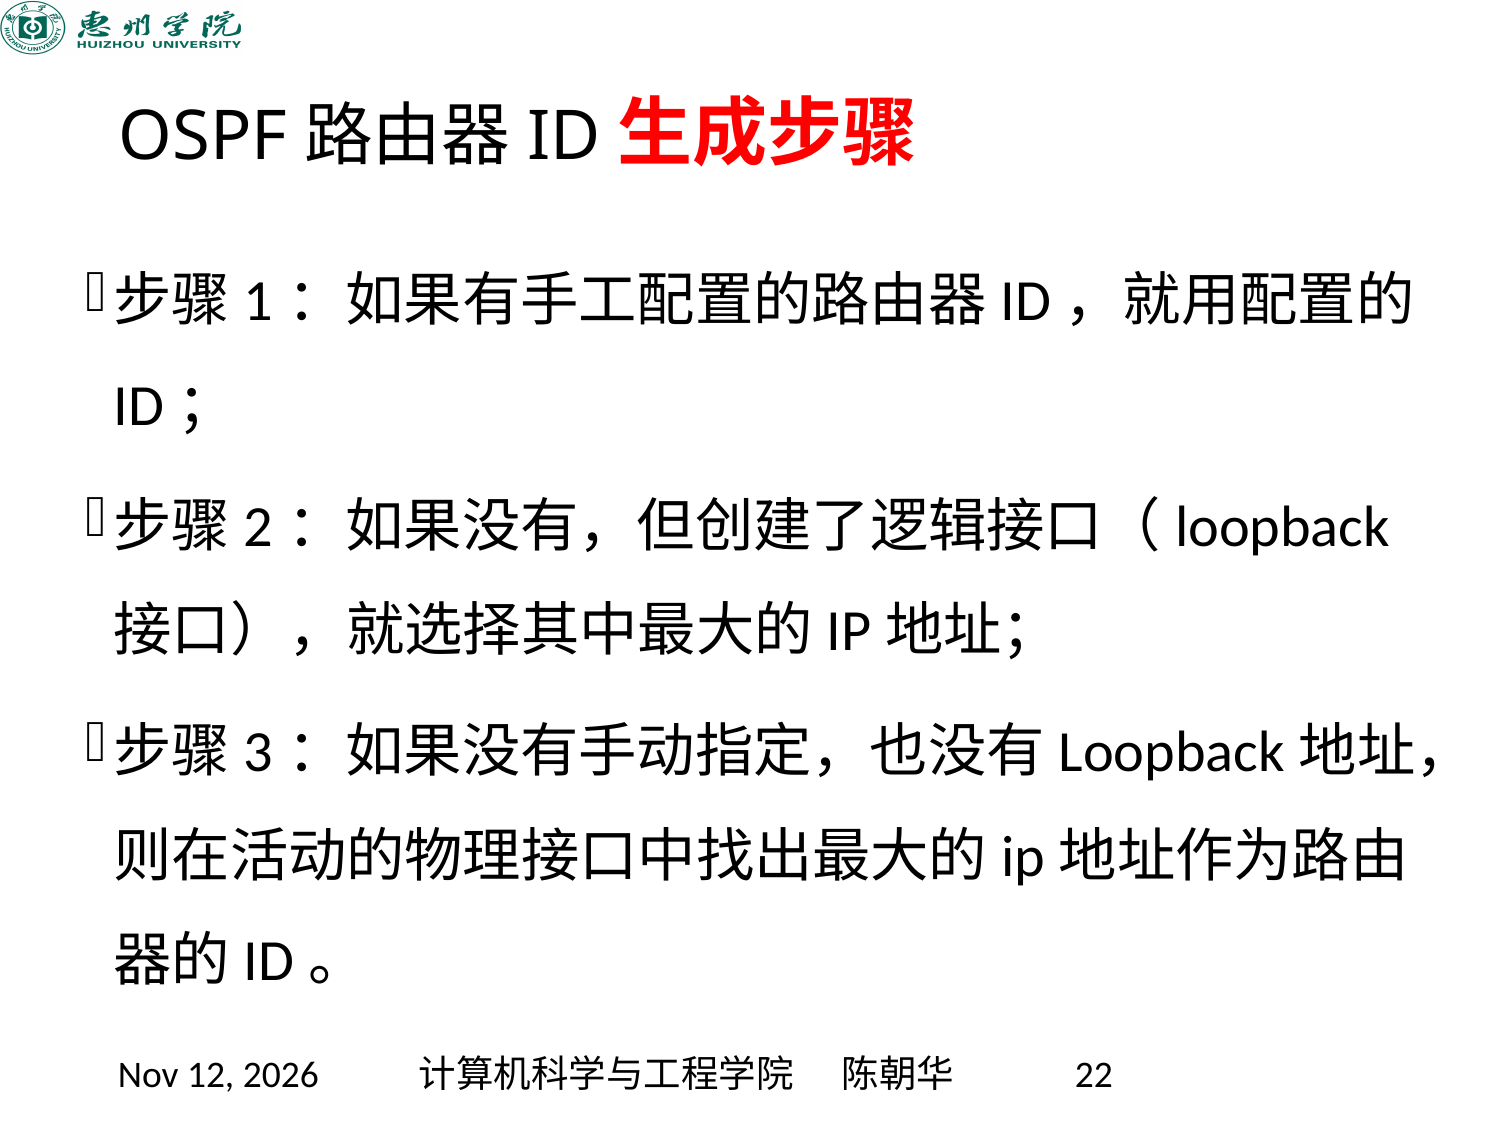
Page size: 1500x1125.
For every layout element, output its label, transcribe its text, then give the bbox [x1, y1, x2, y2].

footer 计算机科学与工程学院 陈朝华 [404, 1042, 1004, 1103]
list 步骤1：如果有手工配置的路由器ID，就用配置的ID； 步骤2：如果没有，但创建了逻辑接口（loopback接口），就选择其中最大的IP地址； 步骤3：如果没有手动指定，也没有Loopback地址，则在活动的物理接口中找出最大的ip地址作为路由器的ID。 [70, 220, 1453, 1014]
picture [0, 0, 244, 55]
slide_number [103, 1042, 404, 1103]
title OSPF路由器ID生成步骤 [103, 60, 1398, 211]
slide_number 22 [1060, 1042, 1398, 1103]
